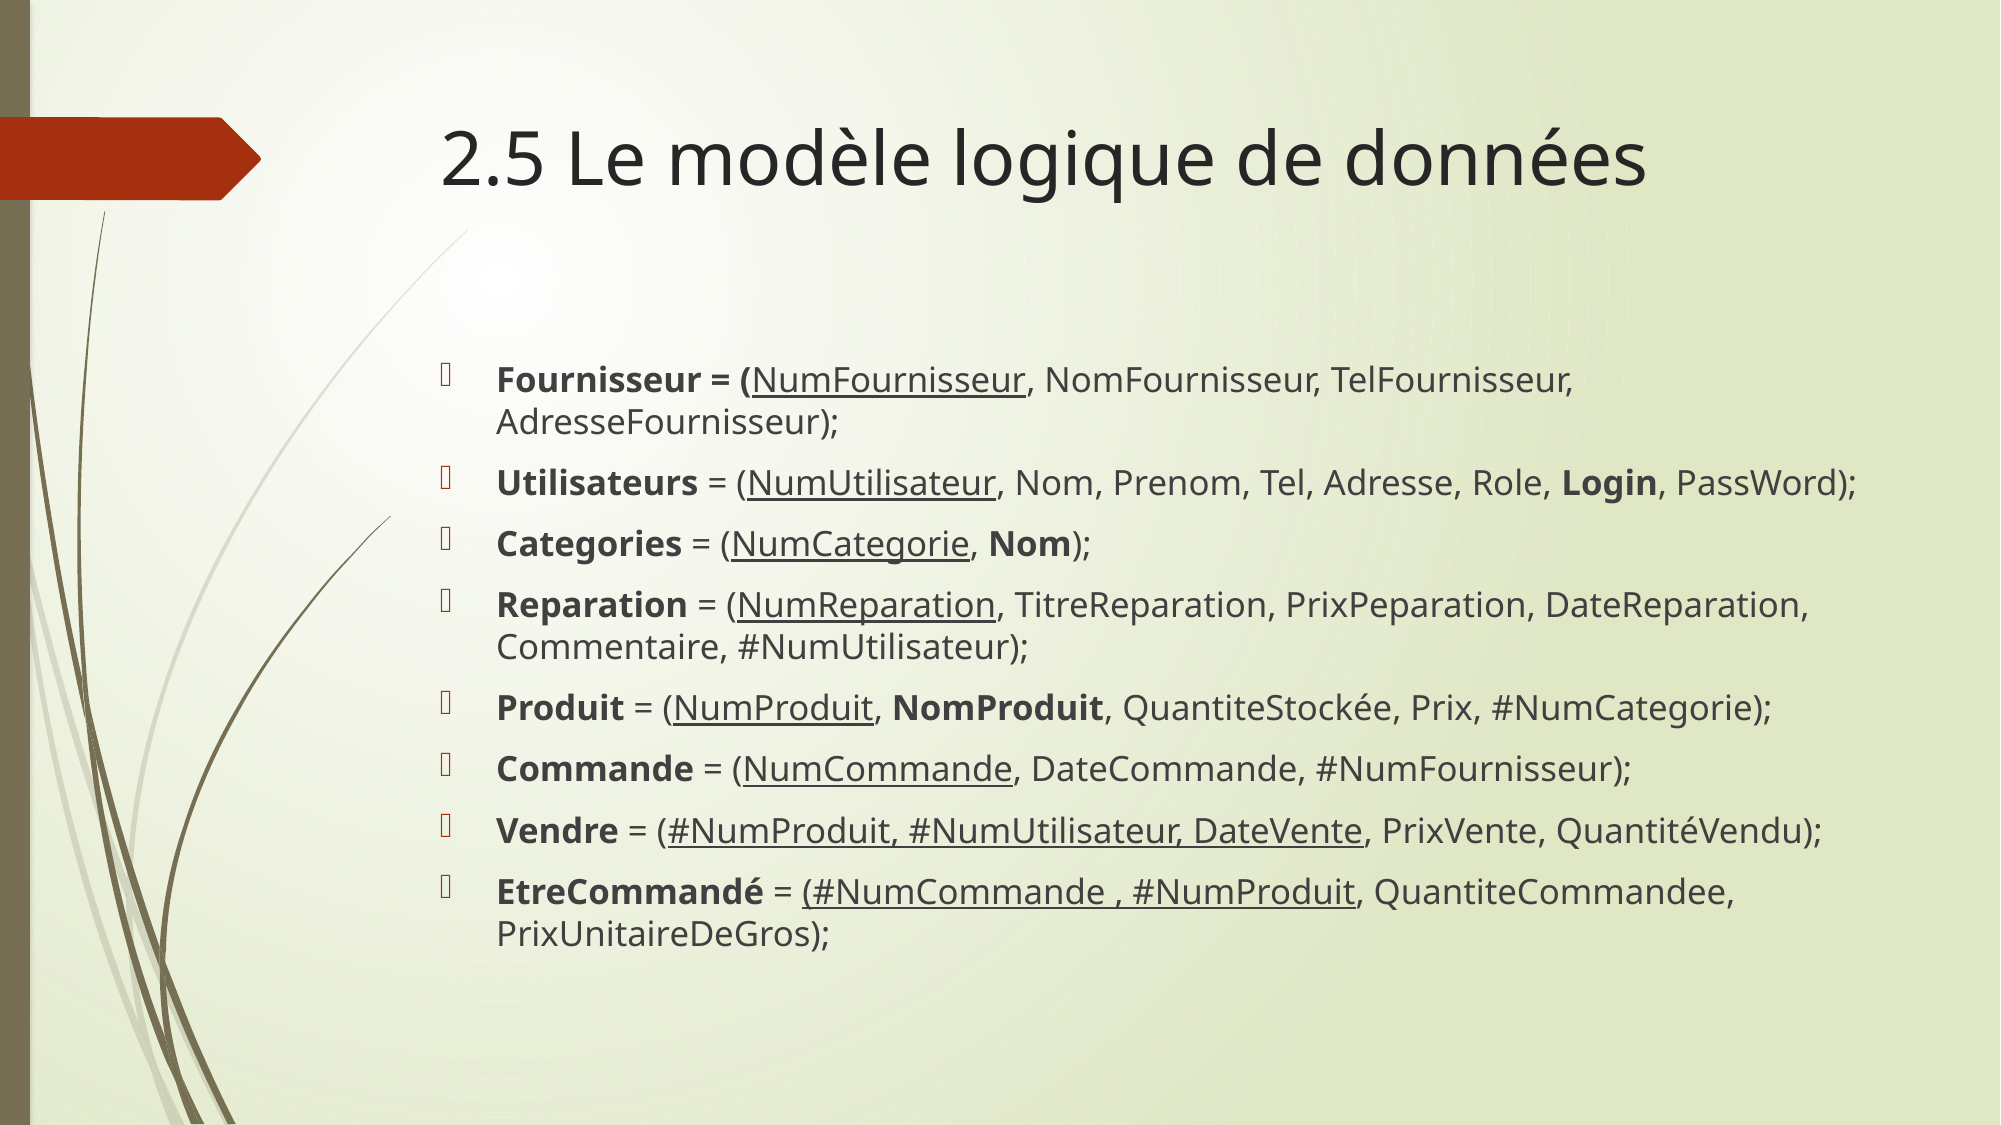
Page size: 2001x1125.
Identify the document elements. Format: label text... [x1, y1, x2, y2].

list Fournisseur = (NumFournisseur, NomFournisseur, TelFournisseur, AdresseFournisseur); Utilisateurs = (NumUtilisateur, Nom, Prenom, Tel, Adresse, Role, Login, PassWord); Categories = (NumCategorie, Nom); Reparation = (NumReparation, TitreReparation, PrixPeparation, DateReparation, Commentaire, #NumUtilisateur); Produit = (NumProduit, NomProduit, QuantiteStockée, Prix, #NumCategorie); Commande = (NumCommande, DateCommande, #NumFournisseur); Vendre = (#NumProduit, #NumUtilisateur, DateVente, PrixVente, QuantitéVendu); EtreCommandé = (#NumCommande , #NumProduit, QuantiteCommandee, PrixUnitaireDeGros); [424, 350, 1888, 970]
title 2.5 Le modèle logique de données [425, 102, 1888, 313]
